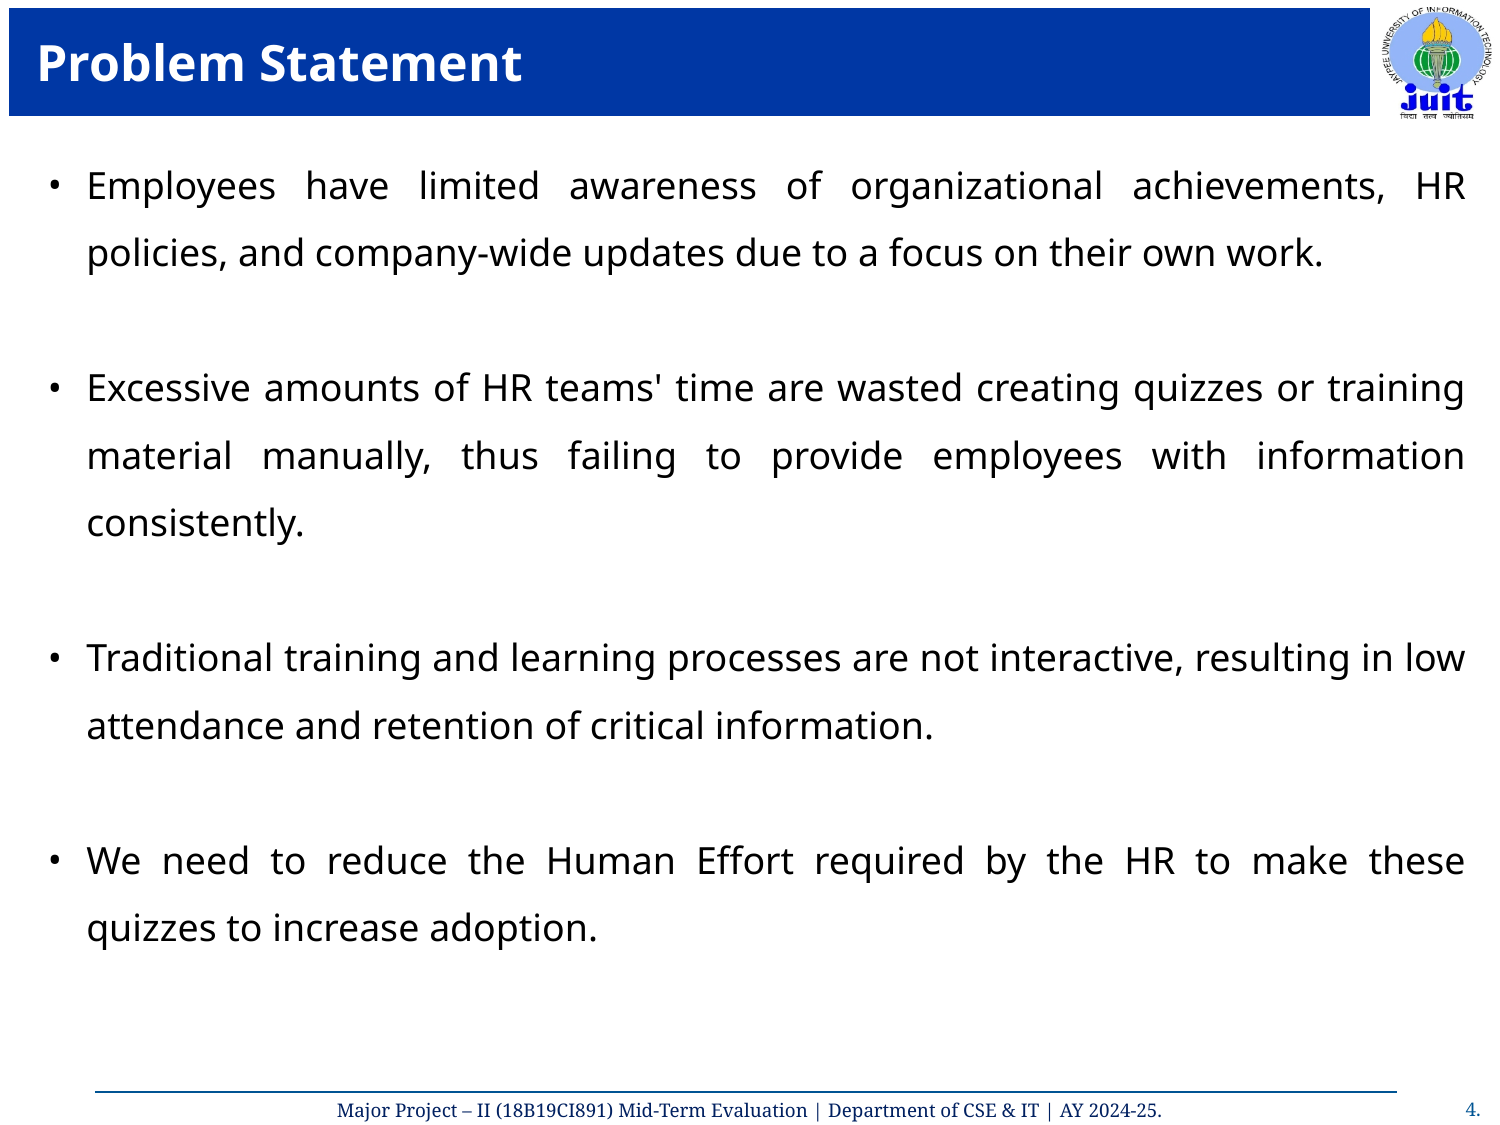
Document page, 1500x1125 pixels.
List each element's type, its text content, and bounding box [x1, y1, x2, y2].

text_box Employees have limited awareness of organizational achievements, HR policies, and company-wide updates due to a focus on their own work. Excessive amounts of HR teams' time are wasted creating quizzes or training material manually, thus failing to provide employees with information consistently. Traditional training and learning processes are not interactive, resulting in low attendance and retention of critical information. We need to reduce the Human Effort required by the HR to make these quizzes to increase adoption. [12, 131, 1482, 1078]
picture [1375, 7, 1500, 119]
title Problem Statement [4, 2, 1375, 121]
